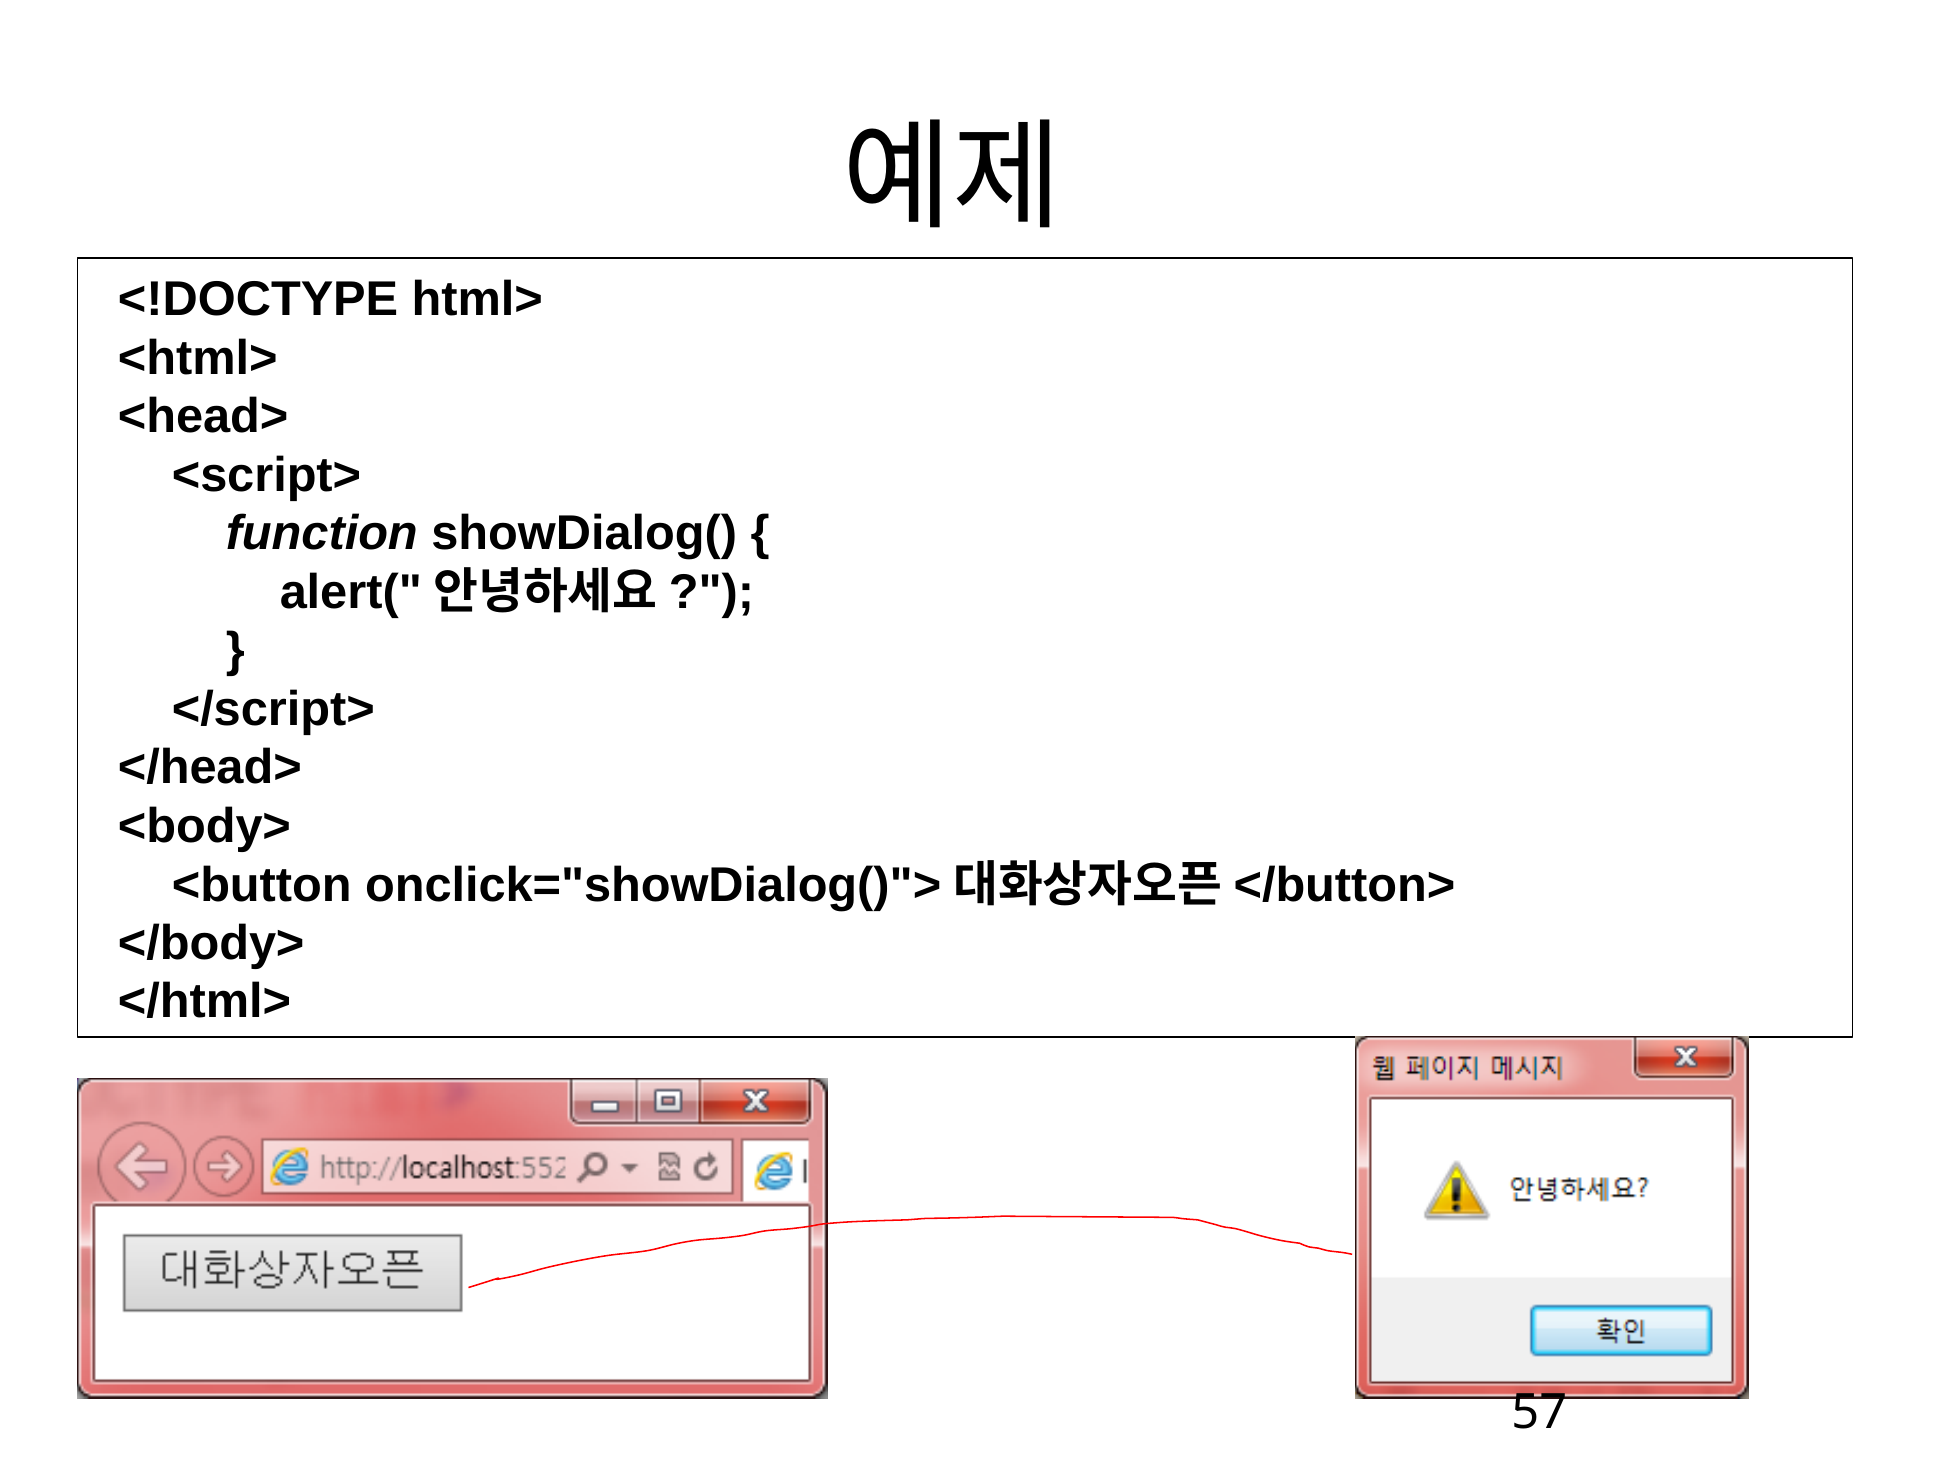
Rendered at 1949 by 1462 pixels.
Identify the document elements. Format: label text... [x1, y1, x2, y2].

text_box ‹#› [1496, 1372, 1899, 1462]
text_box 예제 [156, 92, 1749, 255]
picture [77, 1078, 828, 1399]
picture [1355, 1036, 1749, 1399]
text_box [833, 1216, 1350, 1274]
text_box <!DOCTYPE html> <html> <head> <script> function showDialog() { alert("안녕하세요?"); } </script> </head> <body> <button onclick="showDialog()">대화상자오픈</button> </body> </html> [77, 257, 1853, 1037]
